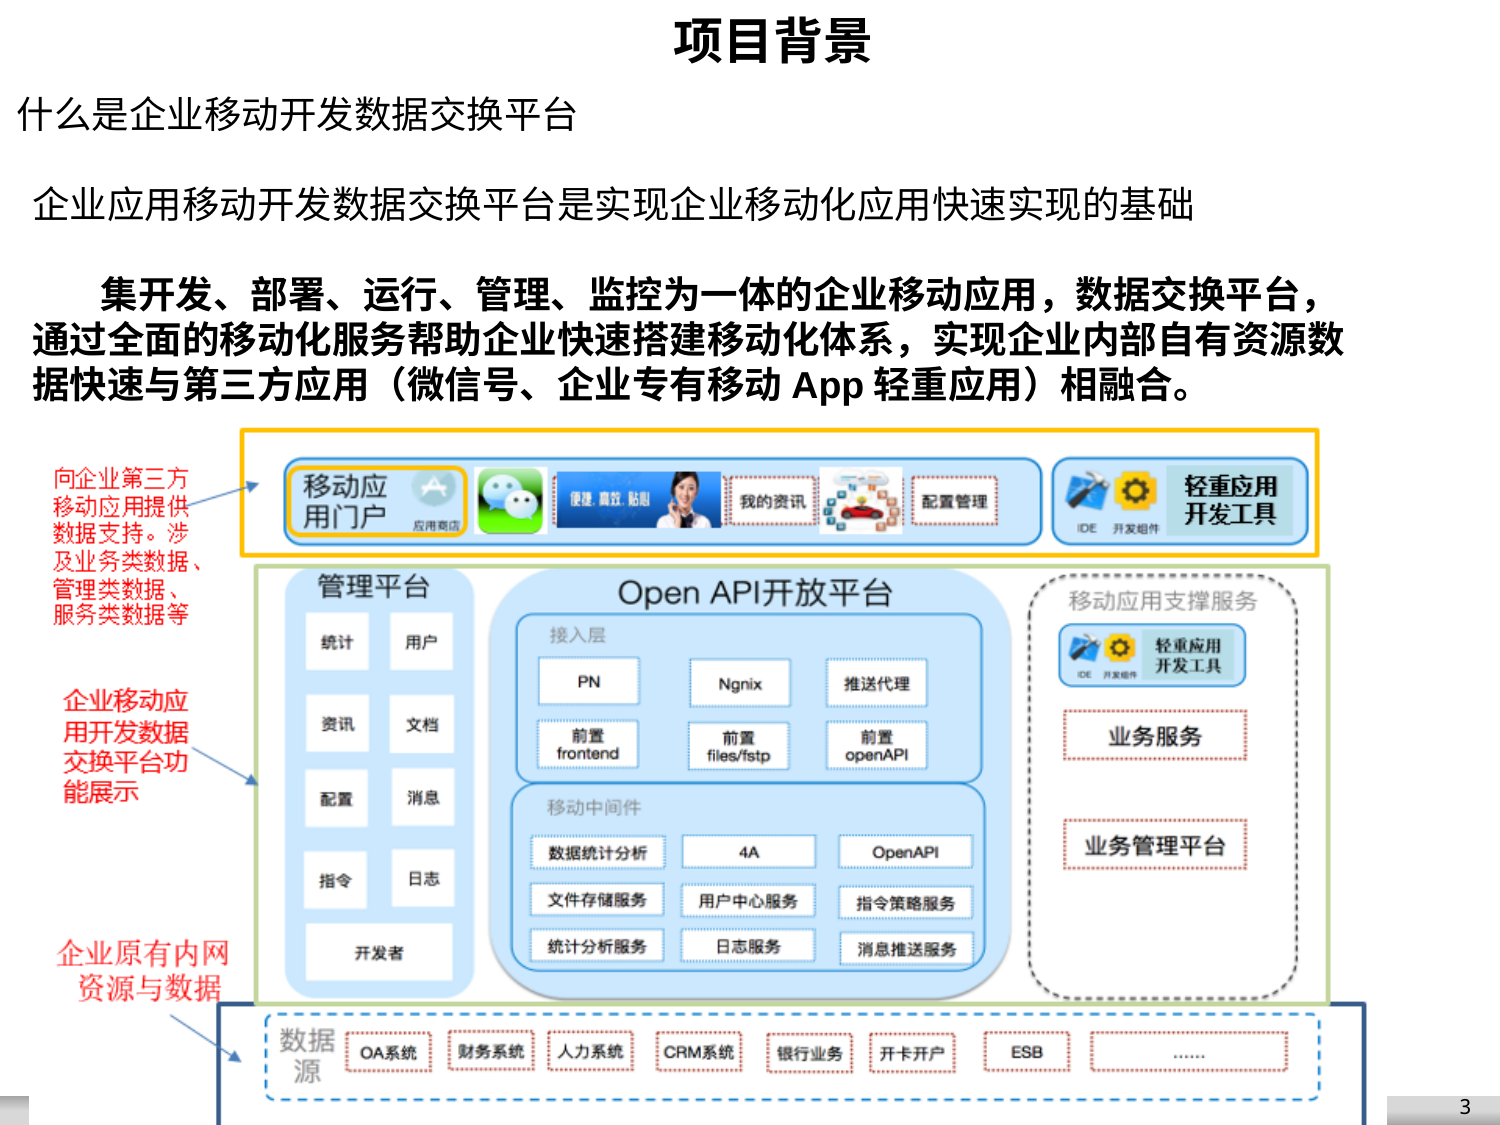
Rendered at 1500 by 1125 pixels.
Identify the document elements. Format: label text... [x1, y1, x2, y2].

text_box 企业应用移动开发数据交换平台是实现企业移动化应用快速实现的基础 集开发、部署、运行、管理、监控为⼀体的企业移动应用，数据交换平台，通过全面的移动化服务帮助企业快速搭建移动化体系，实现企业内部自有资源数据快速与第三方应用（微信号、企业专有移动App轻重应用）相融合。 [17, 174, 1388, 414]
text_box 什么是企业移动开发数据交换平台 [2, 84, 723, 144]
slide_number 3 [1387, 1078, 1487, 1125]
text_box 项目背景 [194, 2, 1353, 78]
picture [29, 425, 1387, 1125]
